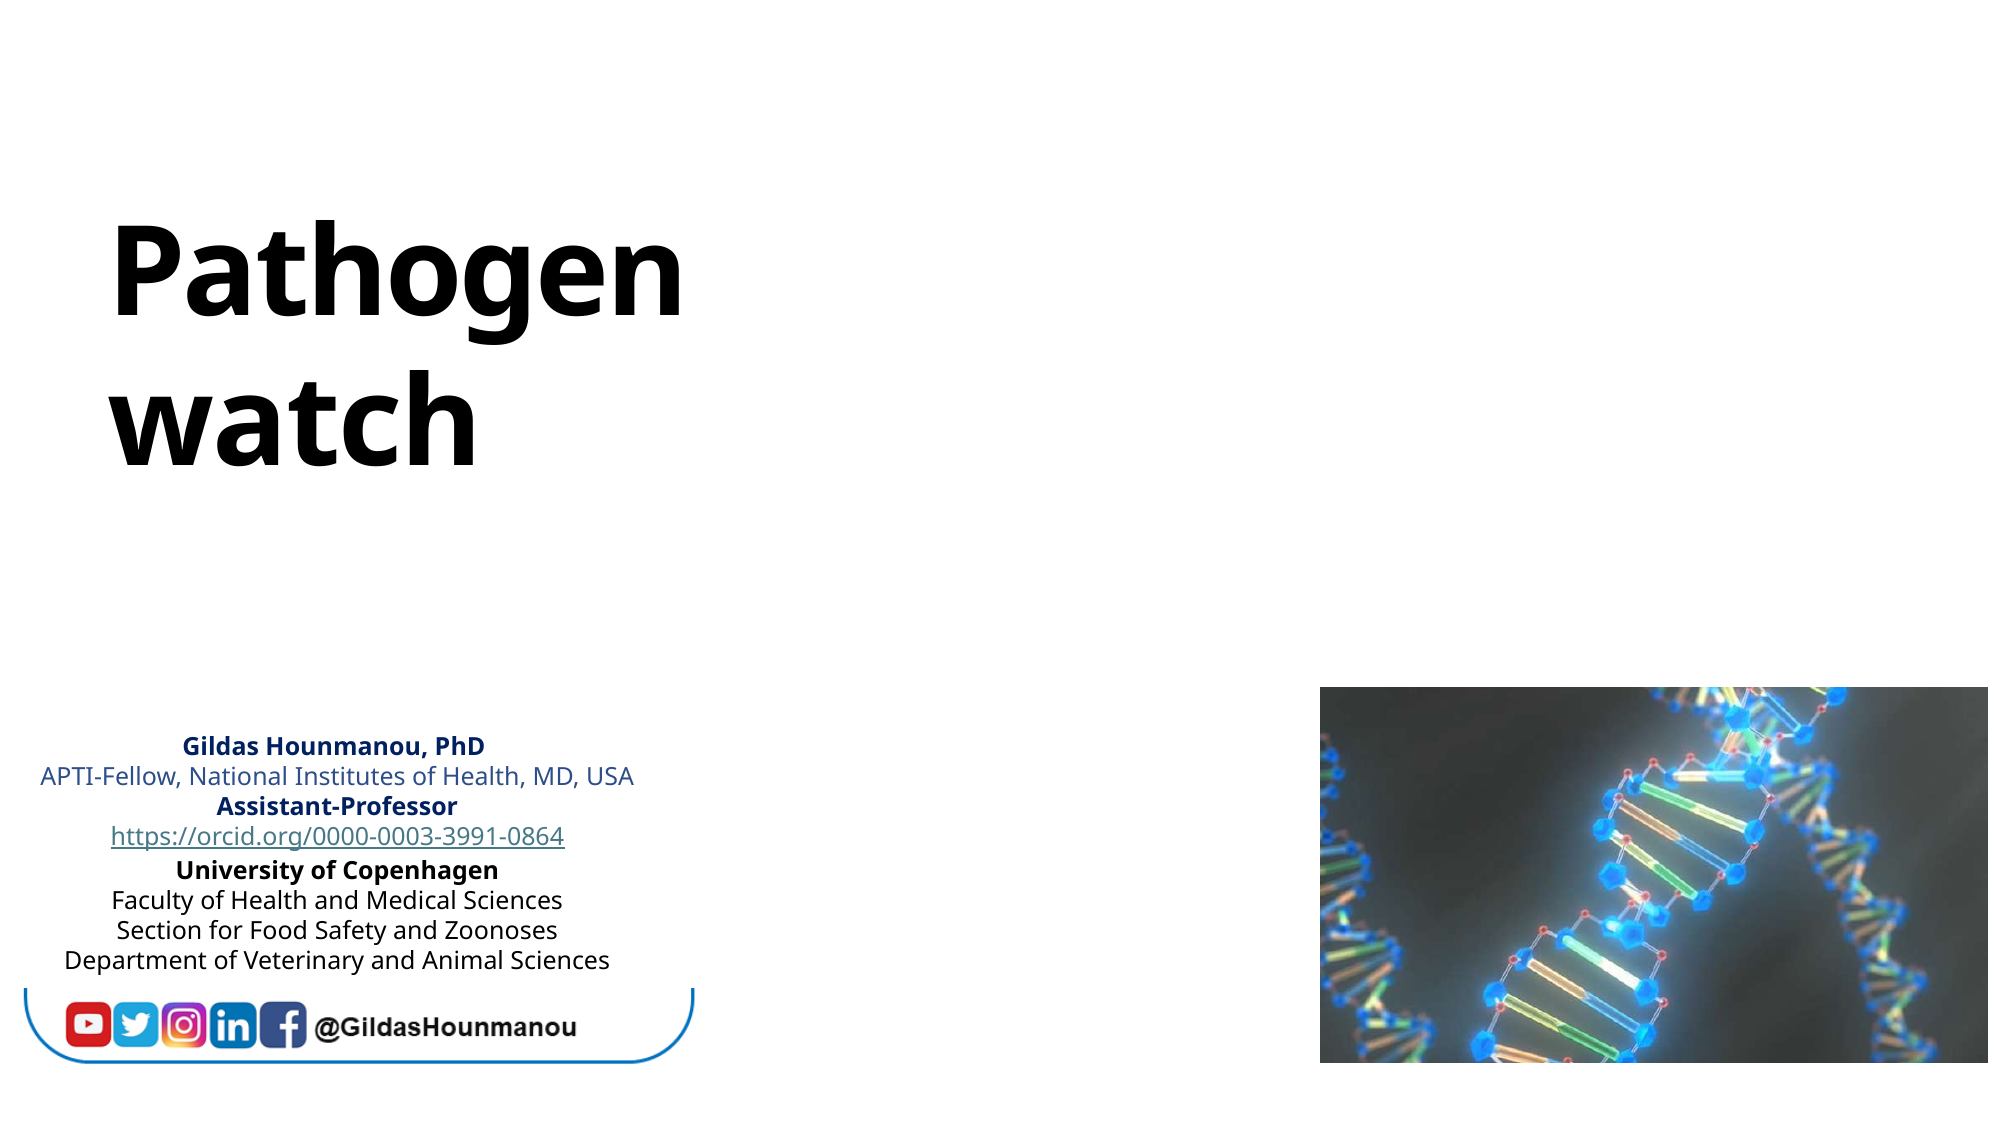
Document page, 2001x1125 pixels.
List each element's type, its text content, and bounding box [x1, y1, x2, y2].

text_box Gildas Hounmanou, PhD APTI-Fellow, National Institutes of Health, MD, USA Assistant-Professor https://orcid.org/0000-0003-3991-0864 University of Copenhagen Faculty of Health and Medical Sciences Section for Food Safety and Zoonoses Department of Veterinary and Animal Sciences [0, 723, 688, 982]
picture [1320, 686, 1988, 1063]
picture [21, 987, 701, 1071]
title Pathogen watch [105, 188, 1000, 491]
